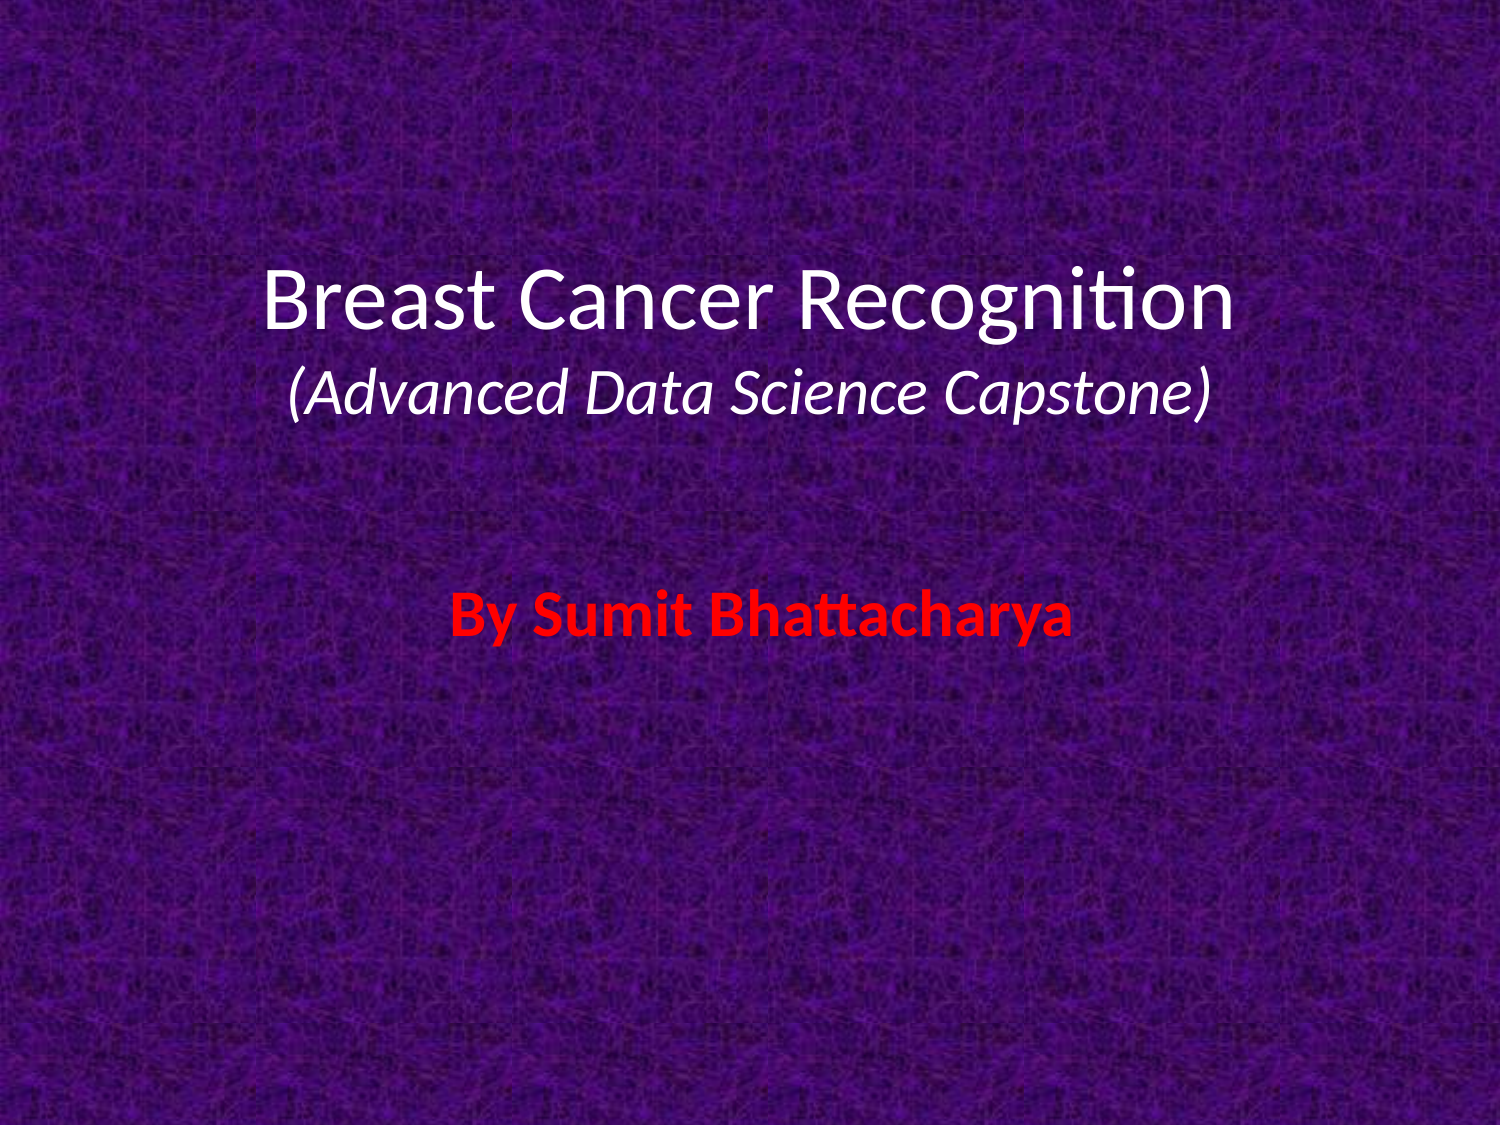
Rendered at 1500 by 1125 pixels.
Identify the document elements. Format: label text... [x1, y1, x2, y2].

picture [0, 0, 1500, 1125]
subtitle By Sumit Bhattacharya [237, 562, 1288, 850]
title Breast Cancer Recognition (Advanced Data Science Capstone) [112, 212, 1388, 454]
